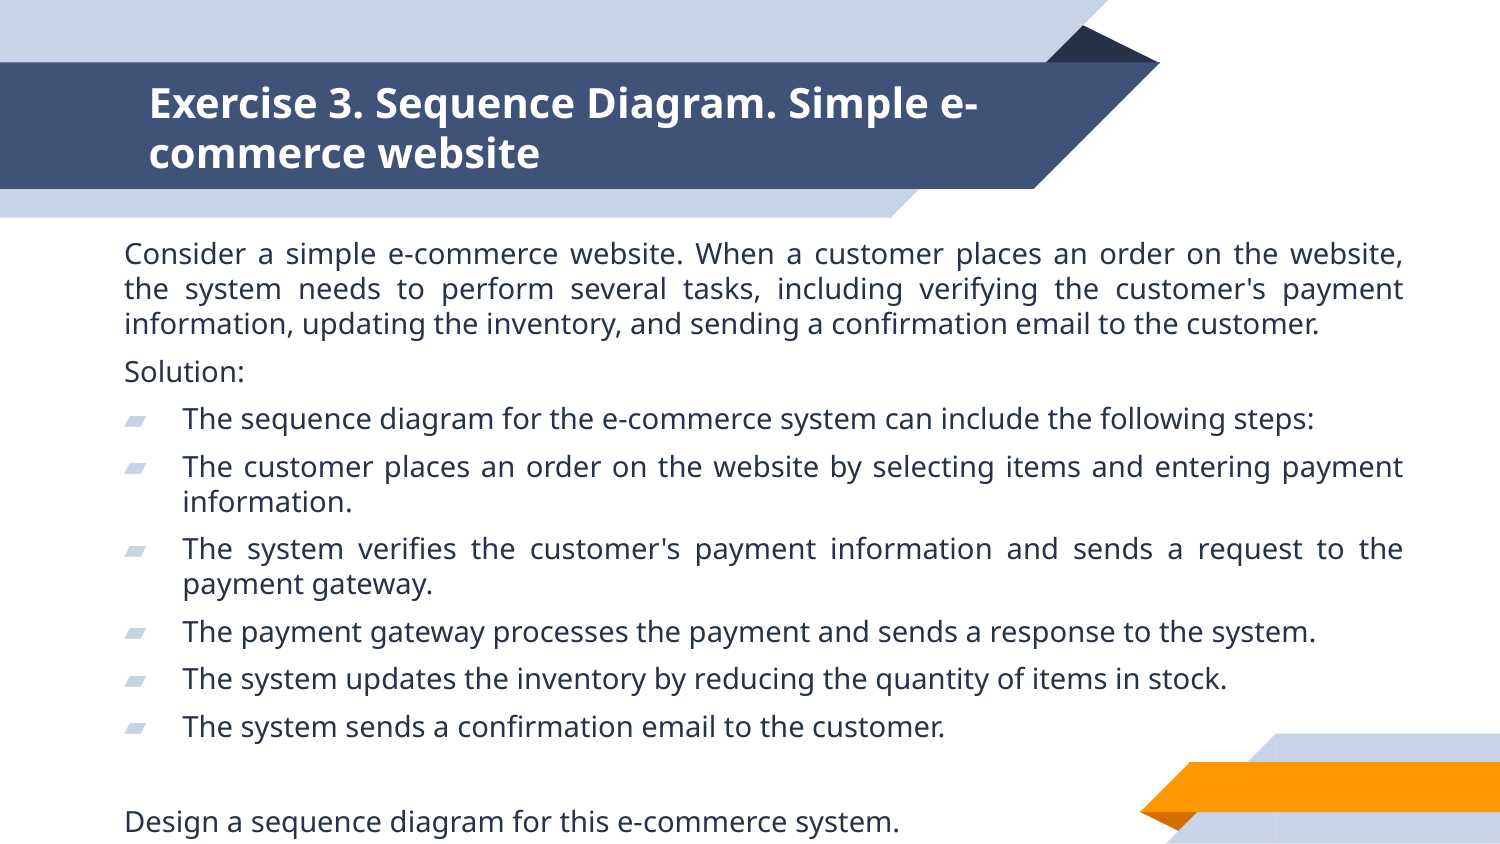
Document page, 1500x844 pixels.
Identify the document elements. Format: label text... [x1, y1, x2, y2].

list Consider a simple e-commerce website. When a customer places an order on the website, the system needs to perform several tasks, including verifying the customer's payment information, updating the inventory, and sending a confirmation email to the customer. Solution: The sequence diagram for the e-commerce system can include the following steps: The customer places an order on the website by selecting items and entering payment information. The system verifies the customer's payment information and sends a request to the payment gateway. The payment gateway processes the payment and sends a response to the system. The system updates the inventory by reducing the quantity of items in stock. The system sends a confirmation email to the customer. Design a sequence diagram for this e-commerce system. [92, 220, 1420, 844]
title Exercise 3. Sequence Diagram. Simple e-commerce website [133, 64, 997, 190]
